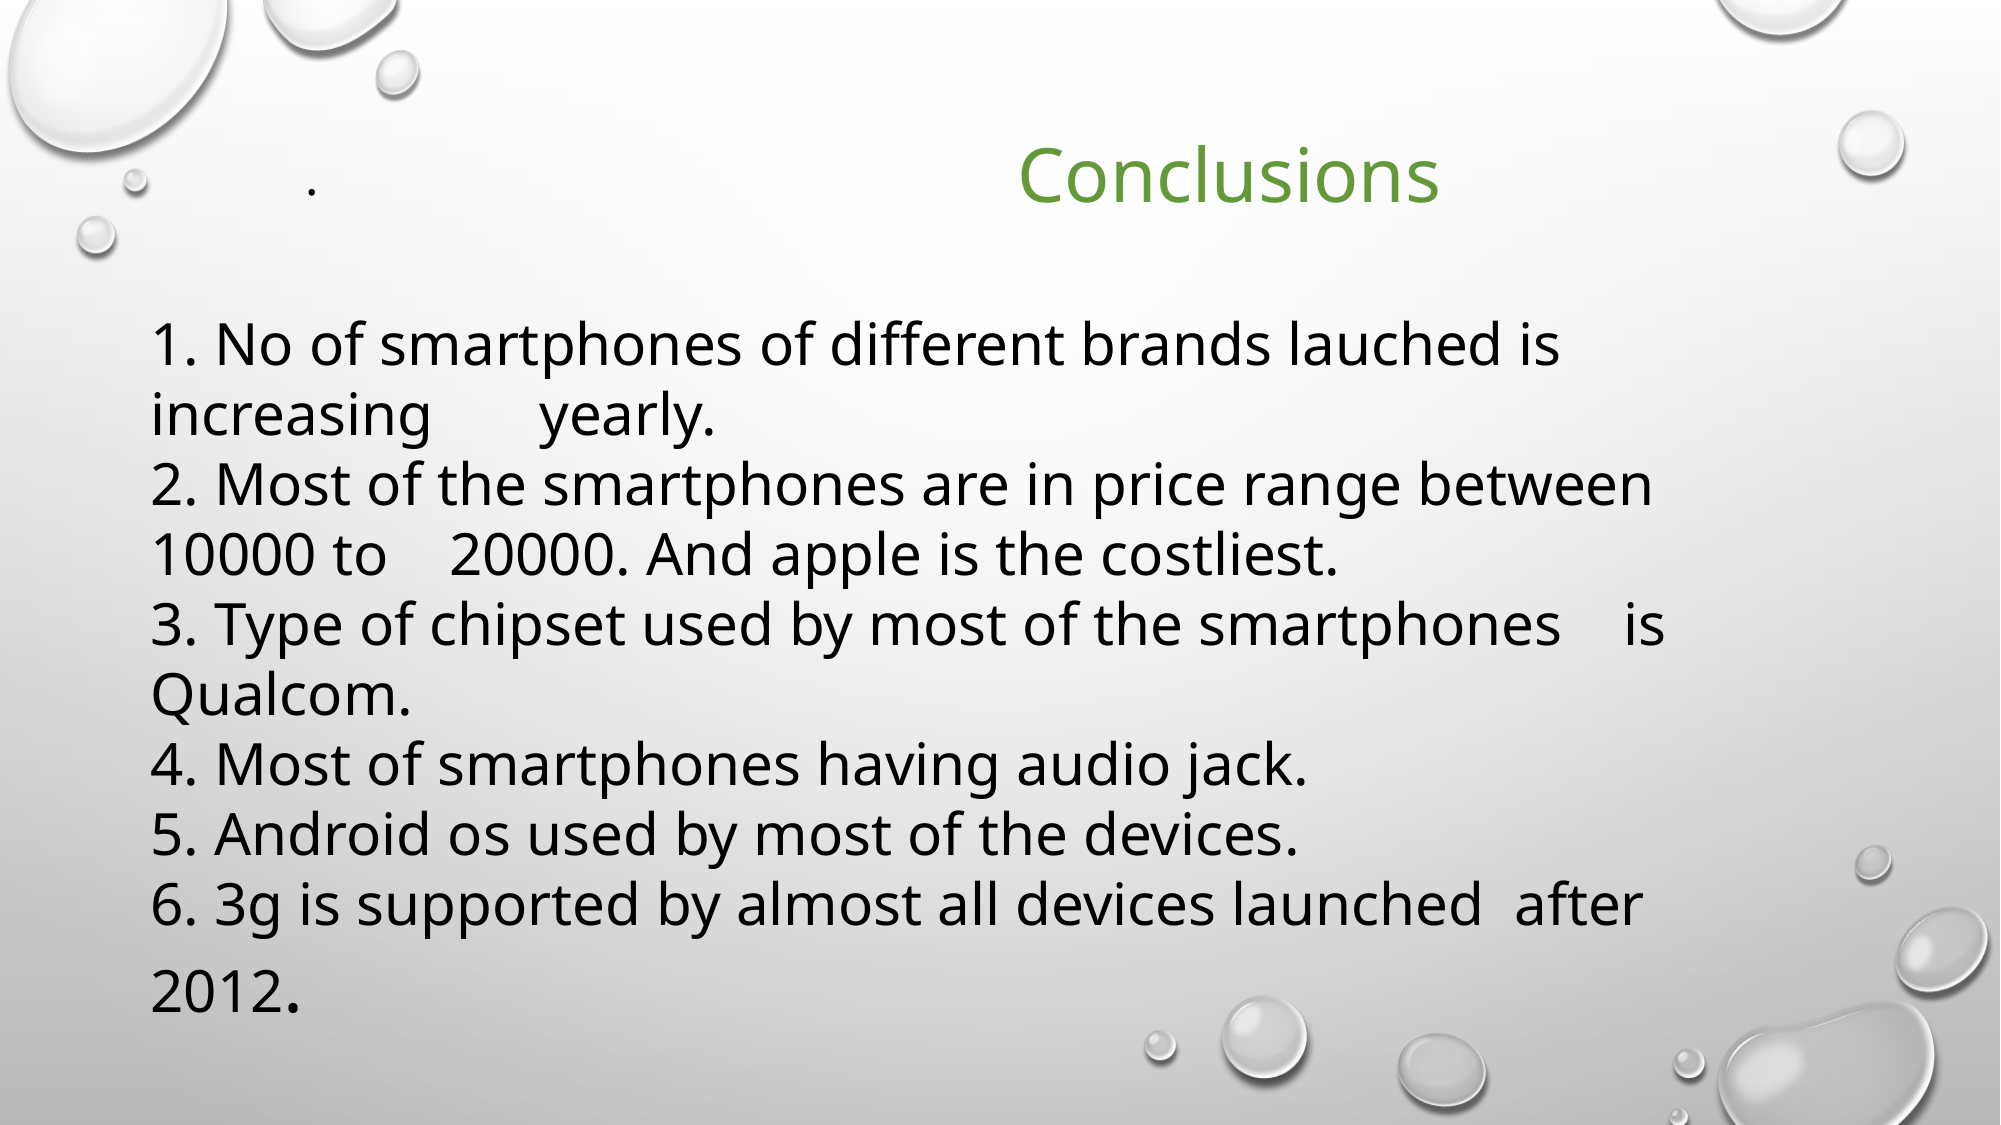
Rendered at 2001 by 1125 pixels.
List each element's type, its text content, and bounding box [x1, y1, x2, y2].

picture [0, 0, 2000, 1125]
text_box Conclusions 1. No of smartphones of different brands lauched is increasing yearly. 2. Most of the smartphones are in price range between 10000 to 20000. And apple is the costliest. 3. Type of chipset used by most of the smartphones is Qualcom. 4. Most of smartphones having audio jack. 5. Android os used by most of the devices. 6. 3g is supported by almost all devices launched after 2012. [135, 119, 1753, 1125]
